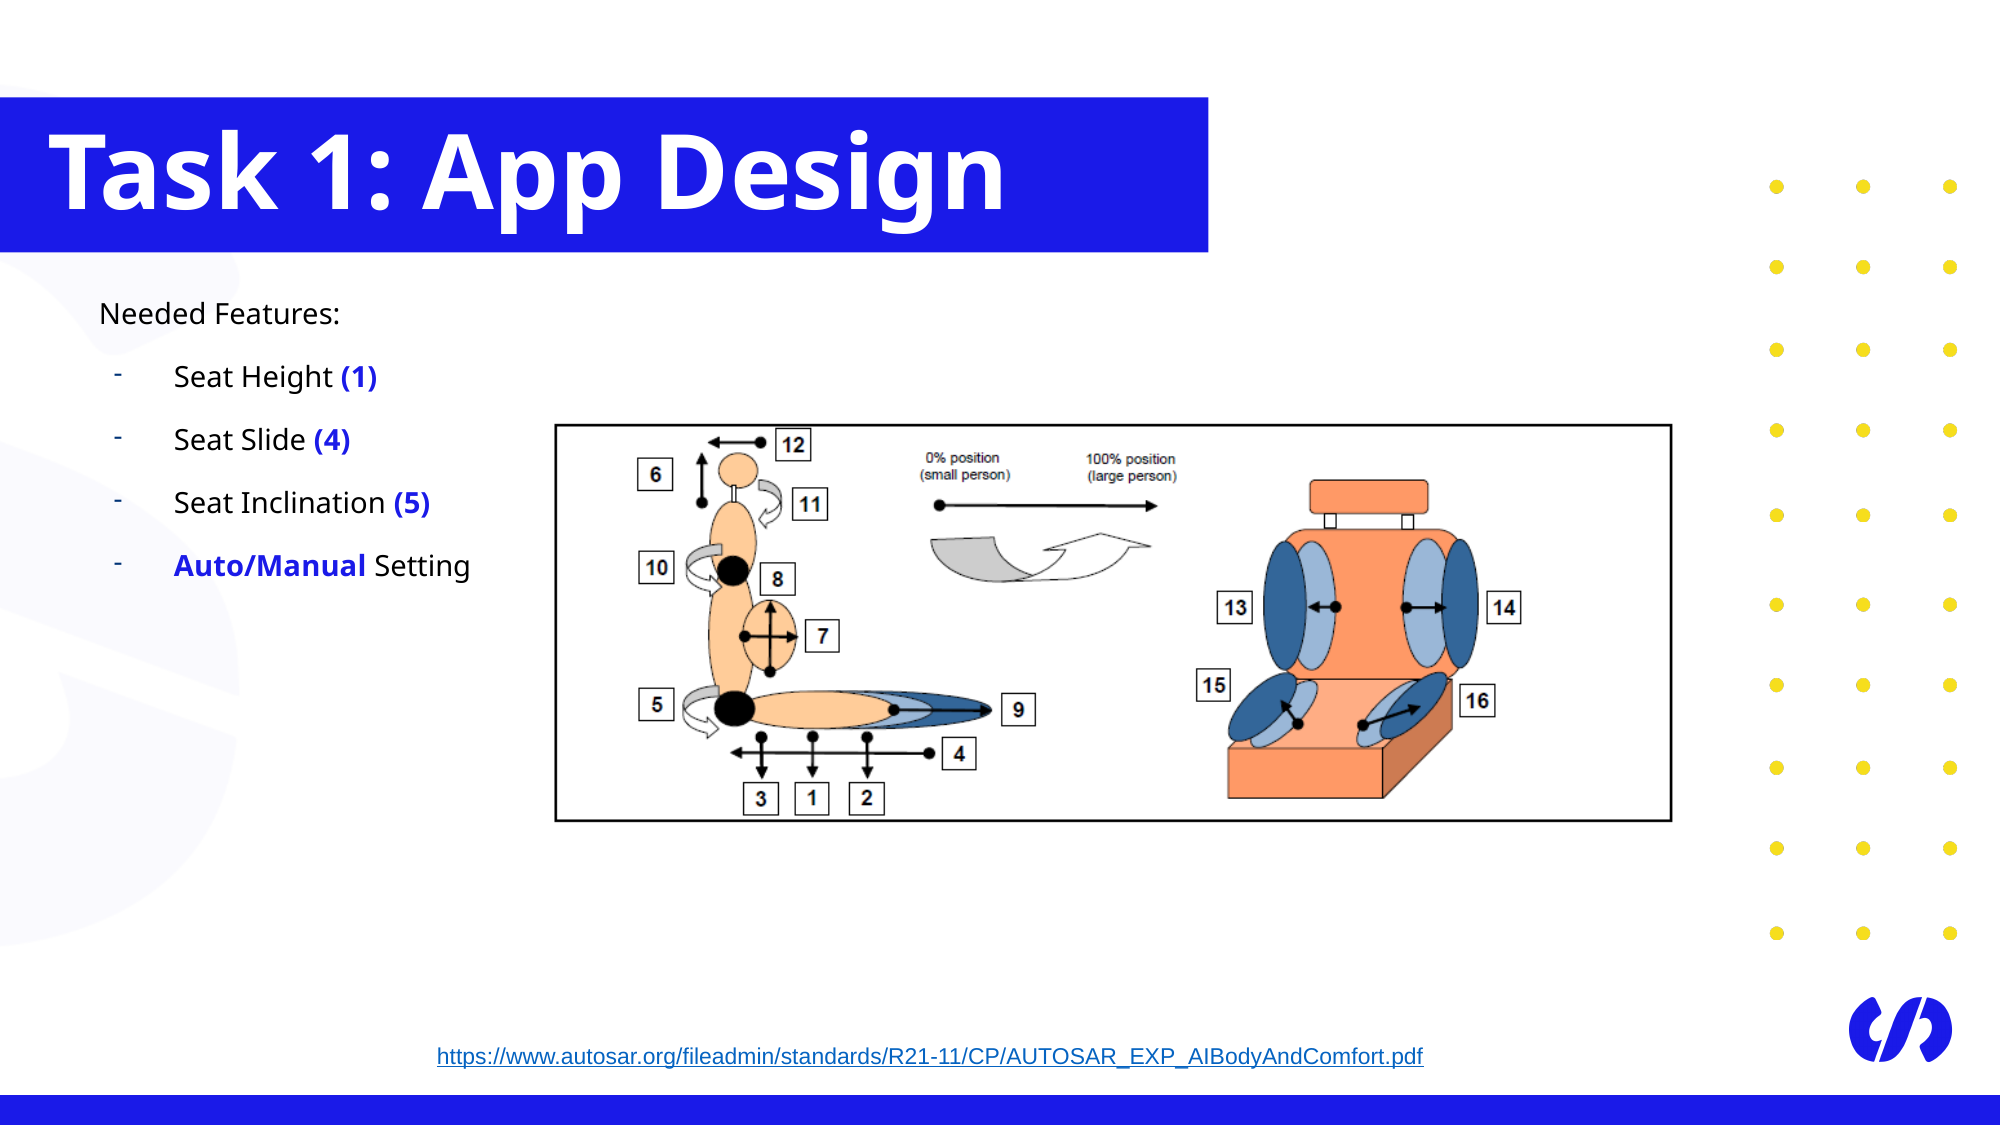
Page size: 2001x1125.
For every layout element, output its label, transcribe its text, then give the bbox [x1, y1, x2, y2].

picture [1835, 963, 1966, 1096]
picture [1760, 592, 2000, 940]
picture [543, 415, 1688, 839]
list Needed Features: Seat Height (1) Seat Slide (4) Seat Inclination (5) Auto/Manual Setting [84, 291, 1711, 1096]
text_box https://www.autosar.org/fileadmin/standards/R21-11/CP/AUTOSAR_EXP_AIBodyAndComfort.pdf [421, 1026, 1649, 1077]
picture [1760, 174, 2000, 522]
title Task 1: App Design [32, 98, 1209, 254]
